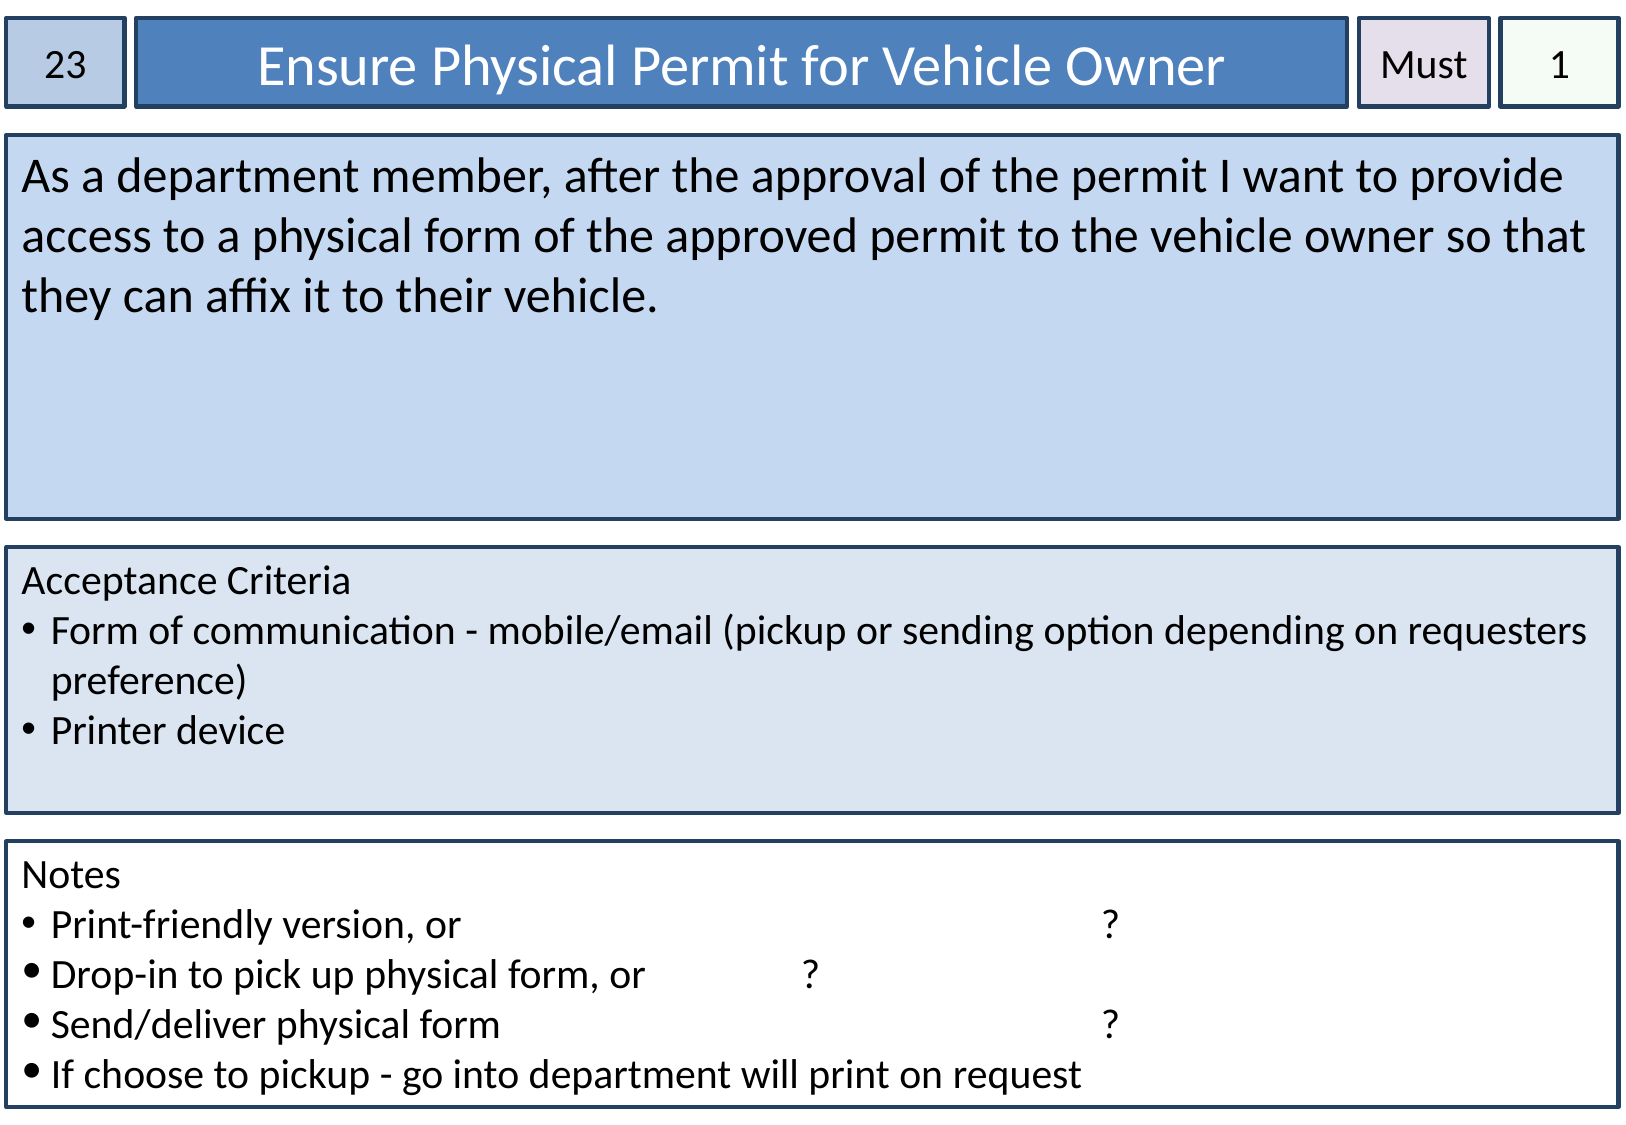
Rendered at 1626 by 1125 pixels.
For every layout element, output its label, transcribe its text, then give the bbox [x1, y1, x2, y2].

text_box 1 [1500, 17, 1619, 107]
text_box 23 [6, 17, 125, 107]
text_box Acceptance Criteria Form of communication - mobile/email (pickup or sending option depending on requesters preference) Printer device [6, 547, 1619, 813]
text_box As a department member, after the approval of the permit I want to provide access to a physical form of the approved permit to the vehicle owner so that they can affix it to their vehicle. [6, 134, 1619, 519]
text_box Must [1358, 17, 1489, 107]
text_box Ensure Physical Permit for Vehicle Owner [136, 17, 1347, 107]
text_box Notes Print-friendly version, or ? Drop-in to pick up physical form, or ? Send/deliver physical form ? If choose to pickup - go into department will print on request [6, 841, 1619, 1107]
